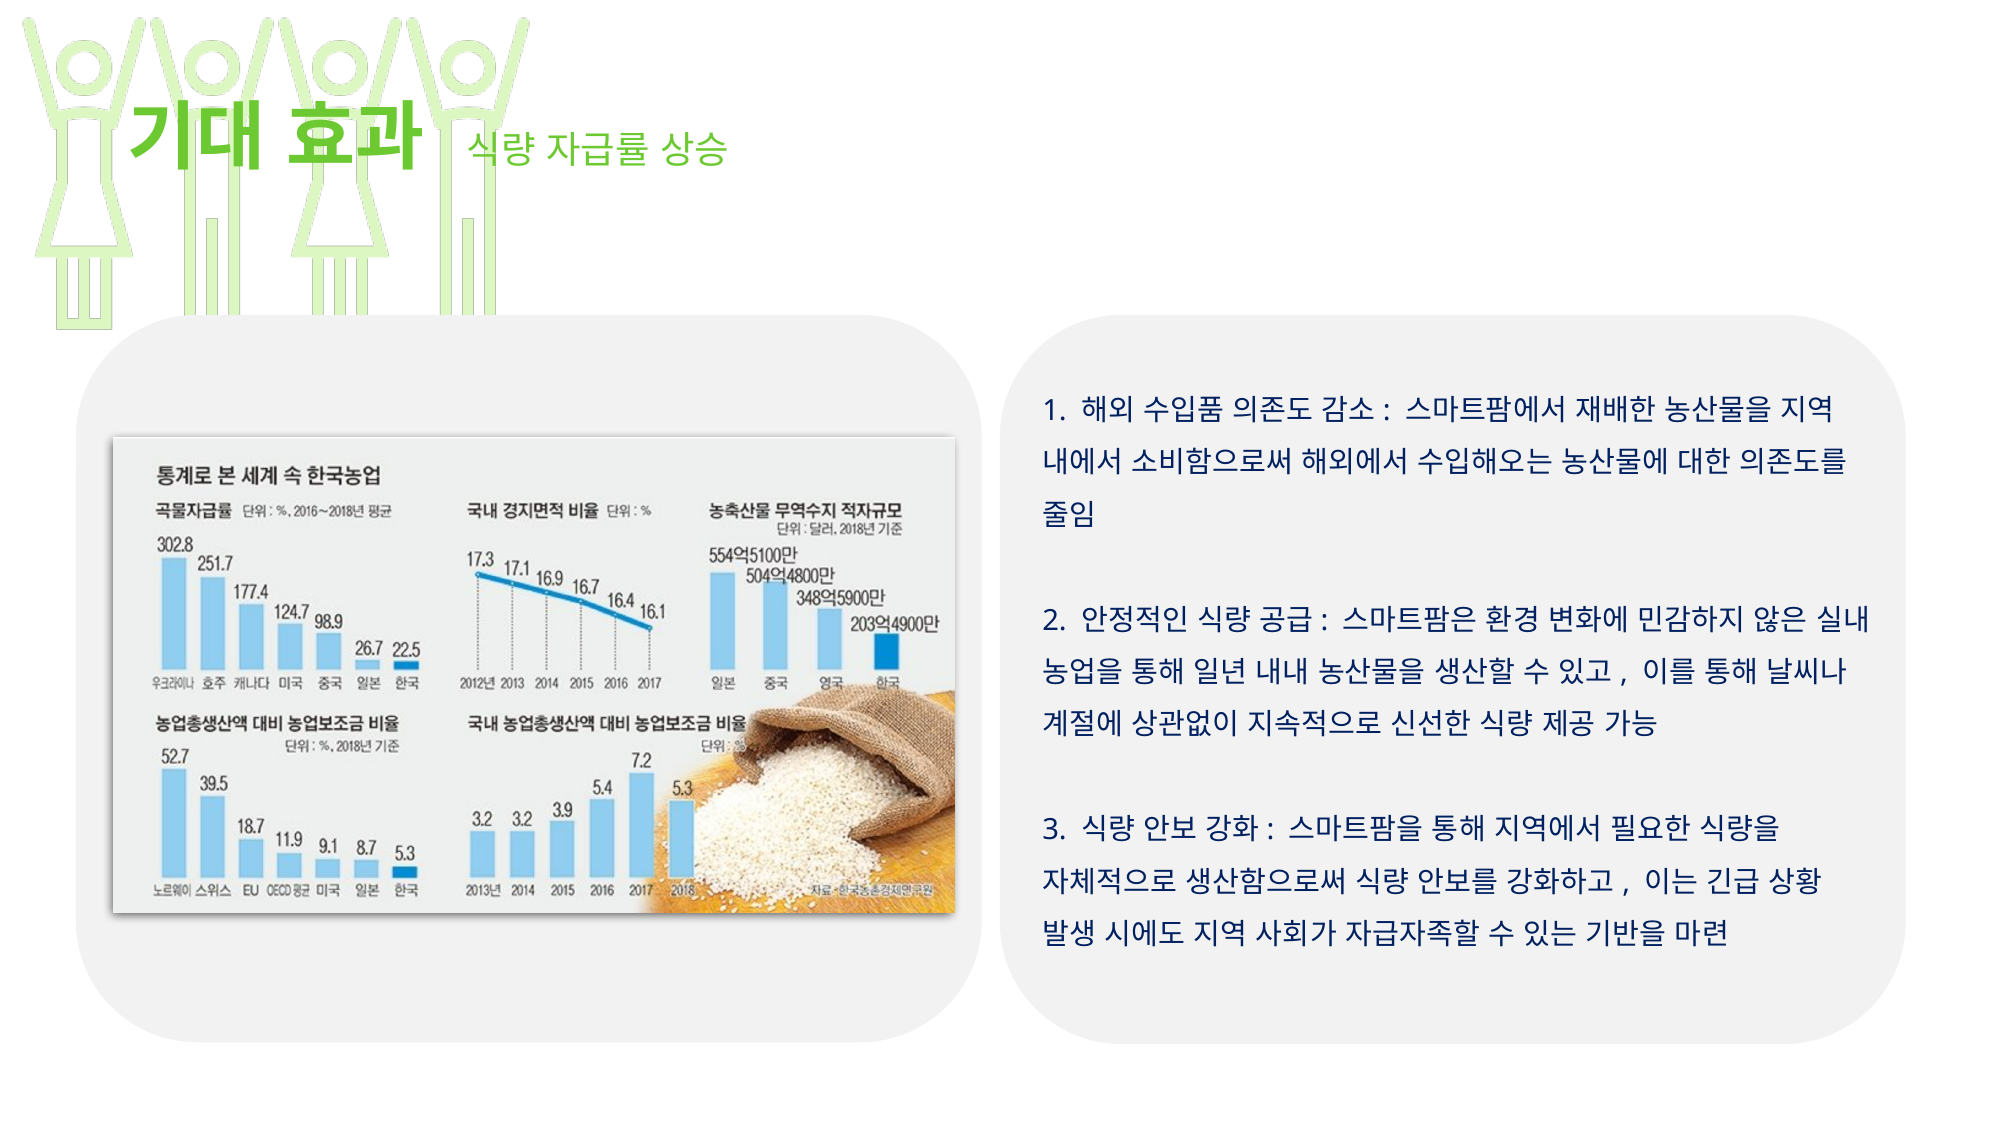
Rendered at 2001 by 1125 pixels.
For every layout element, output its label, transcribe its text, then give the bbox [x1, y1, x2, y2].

text_box [998, 313, 1907, 1046]
text_box 기대 효과 식량 자급률 상승 [546, 80, 1654, 186]
text_box 1. 해외 수입품 의존도 감소: 스마트팜에서 재배한 농산물을 지역 내에서 소비함으로써 해외에서 수입해오는 농산물에 대한 의존도를 줄임 2. 안정적인 식량 공급: 스마트팜은 환경 변화에 민감하지 않은 실내 농업을 통해 일년 내내 농산물을 생산할 수 있고, 이를 통해 날씨나 계절에 상관없이 지속적으로 신선한 식량 제공 가능 3. 식량 안보 강화: 스마트팜을 통해 지역에서 필요한 식량을 자체적으로 생산함으로써 식량 안보를 강화하고, 이는 긴급 상황 발생 시에도 지역 사회가 자급자족할 수 있는 기반을 마련 [1027, 366, 1887, 958]
text_box [74, 313, 983, 1044]
picture [12, 0, 955, 913]
